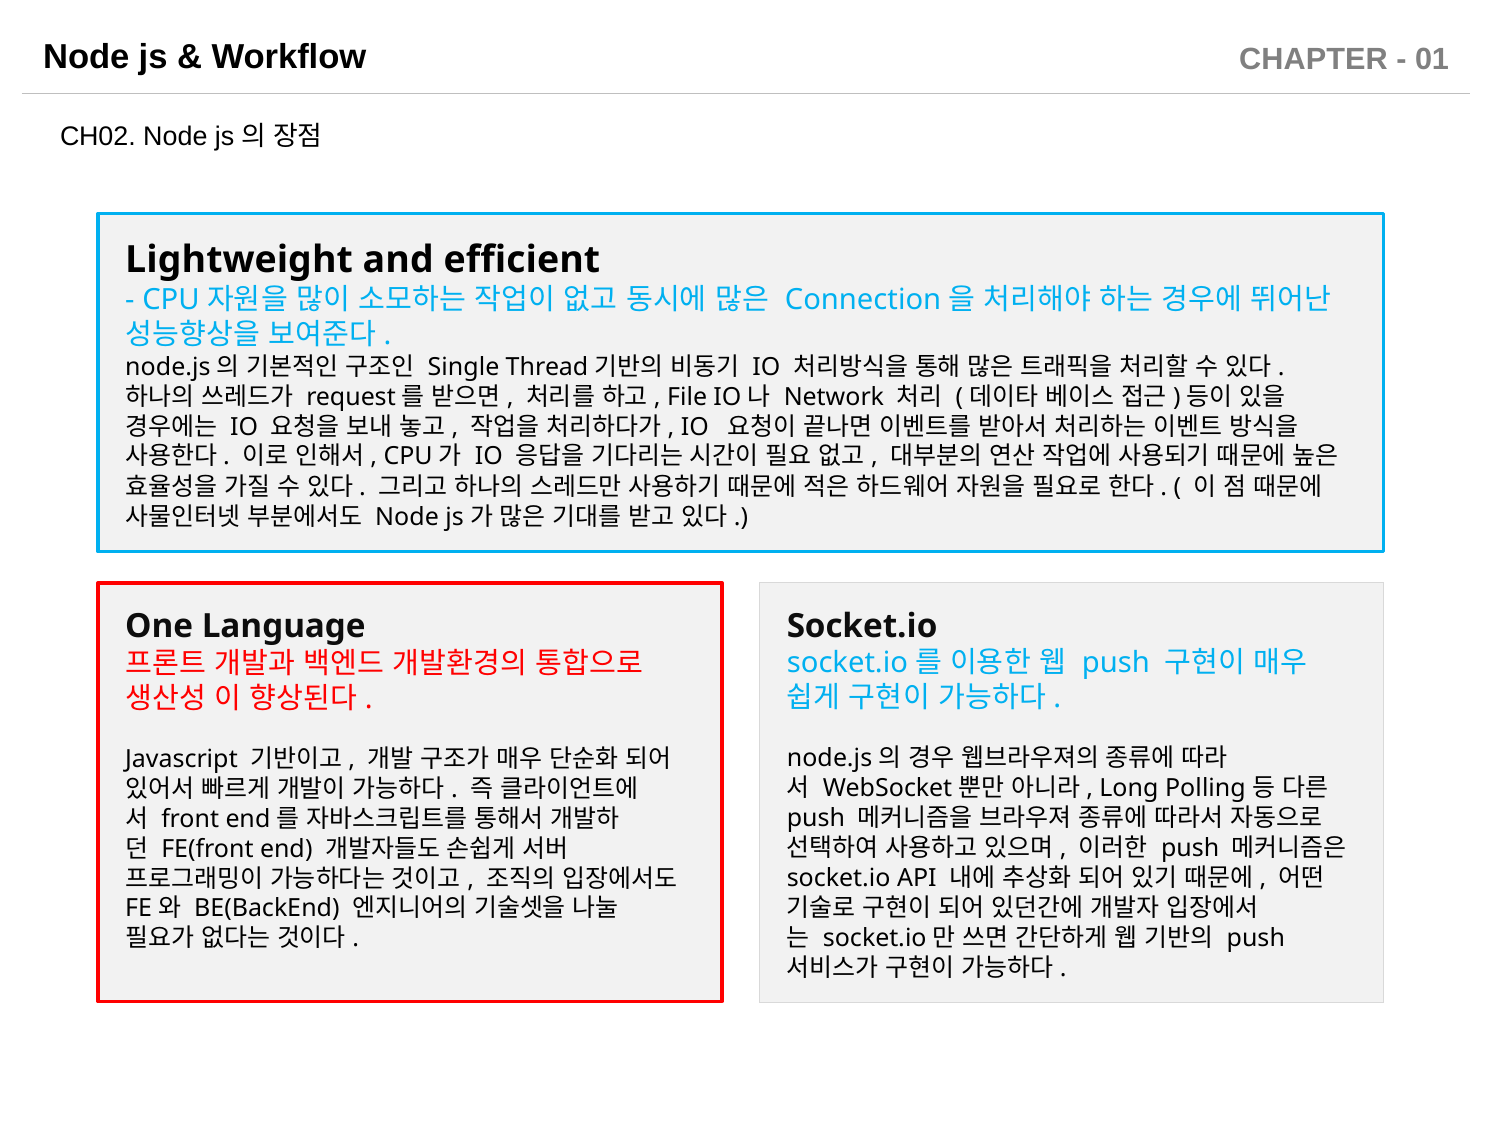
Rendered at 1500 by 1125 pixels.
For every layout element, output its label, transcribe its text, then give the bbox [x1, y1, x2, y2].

text_box One Language 프론트 개발과 백엔드 개발환경의 통합으로 생산성 이 향상된다. Javascript 기반이고, 개발 구조가 매우 단순화 되어 있어서 빠르게 개발이 가능하다. 즉 클라이언트에서 front end를 자바스크립트를 통해서 개발하던 FE(front end) 개발자들도 손쉽게 서버 프로그래밍이 가능하다는 것이고, 조직의 입장에서도 FE와 BE(BackEnd) 엔지니어의 기술셋을 나눌 필요가 없다는 것이다. [97, 582, 722, 1002]
text_box Socket.io socket.io를 이용한 웹 push 구현이 매우 쉽게 구현이 가능하다. node.js의 경우 웹브라우져의 종류에 따라서 WebSocket뿐만 아니라, Long Polling등 다른 push 메커니즘을 브라우져 종류에 따라서 자동으로 선택하여 사용하고 있으며, 이러한 push 메커니즘은 socket.io API 내에 추상화 되어 있기 때문에, 어떤 기술로 구현이 되어 있던간에 개발자 입장에서는 socket.io만 쓰면 간단하게 웹 기반의 push 서비스가 구현이 가능하다. [759, 582, 1384, 1003]
text_box CH02. Node js의 장점 [54, 113, 748, 157]
text_box Lightweight and efficient - CPU자원을 많이 소모하는 작업이 없고 동시에 많은 Connection을 처리해야 하는 경우에 뛰어난 성능향상을 보여준다. node.js의 기본적인 구조인 Single Thread기반의 비동기 IO 처리방식을 통해 많은 트래픽을 처리할 수 있다. 하나의 쓰레드가 request를 받으면, 처리를 하고, File IO나 Network 처리 (데이타 베이스 접근)등이 있을 경우에는 IO 요청을 보내 놓고, 작업을 처리하다가, IO 요청이 끝나면 이벤트를 받아서 처리하는 이벤트 방식을 사용한다. 이로 인해서, CPU가 IO 응답을 기다리는 시간이 필요 없고, 대부분의 연산 작업에 사용되기 때문에 높은 효율성을 가질 수 있다. 그리고 하나의 스레드만 사용하기 때문에 적은 하드웨어 자원을 필요로 한다. ( 이 점 때문에 사물인터넷 부분에서도 Node js가 많은 기대를 받고 있다.) [97, 213, 1384, 552]
